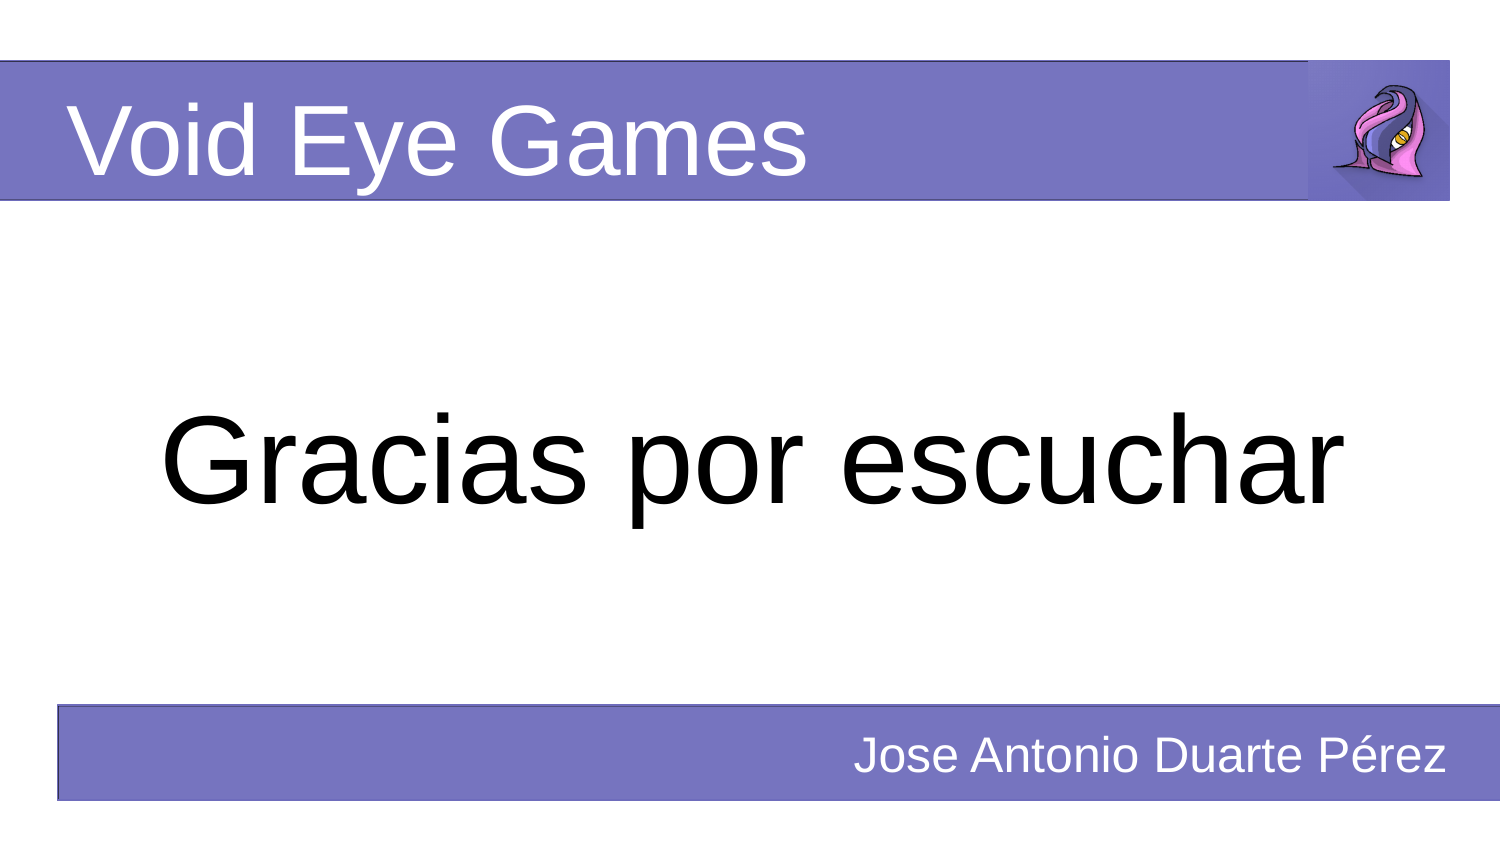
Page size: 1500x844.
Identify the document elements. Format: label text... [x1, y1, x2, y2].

text_box [848, 60, 1307, 201]
text_box Jose Antonio Duarte Pérez [636, 707, 1463, 798]
text_box Gracias por escuchar [57, 248, 1449, 658]
text_box [0, 60, 51, 201]
title Void Eye Games [51, 60, 848, 201]
picture [1308, 60, 1450, 201]
text_box [57, 705, 1500, 801]
